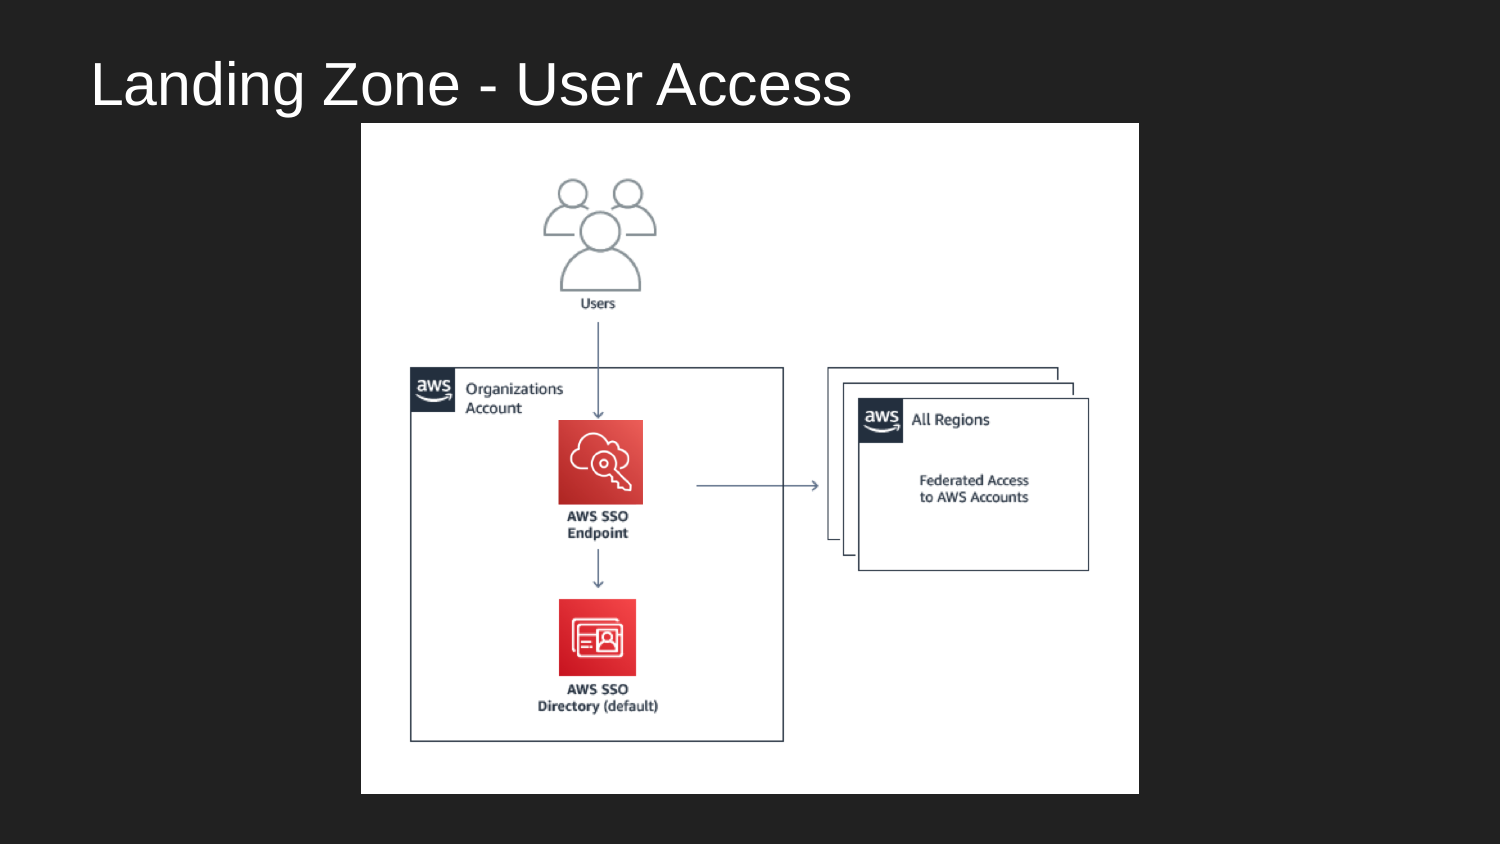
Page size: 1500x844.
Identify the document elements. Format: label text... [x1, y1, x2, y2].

picture [361, 122, 1139, 794]
title Landing Zone - User Access [0, 29, 1398, 124]
